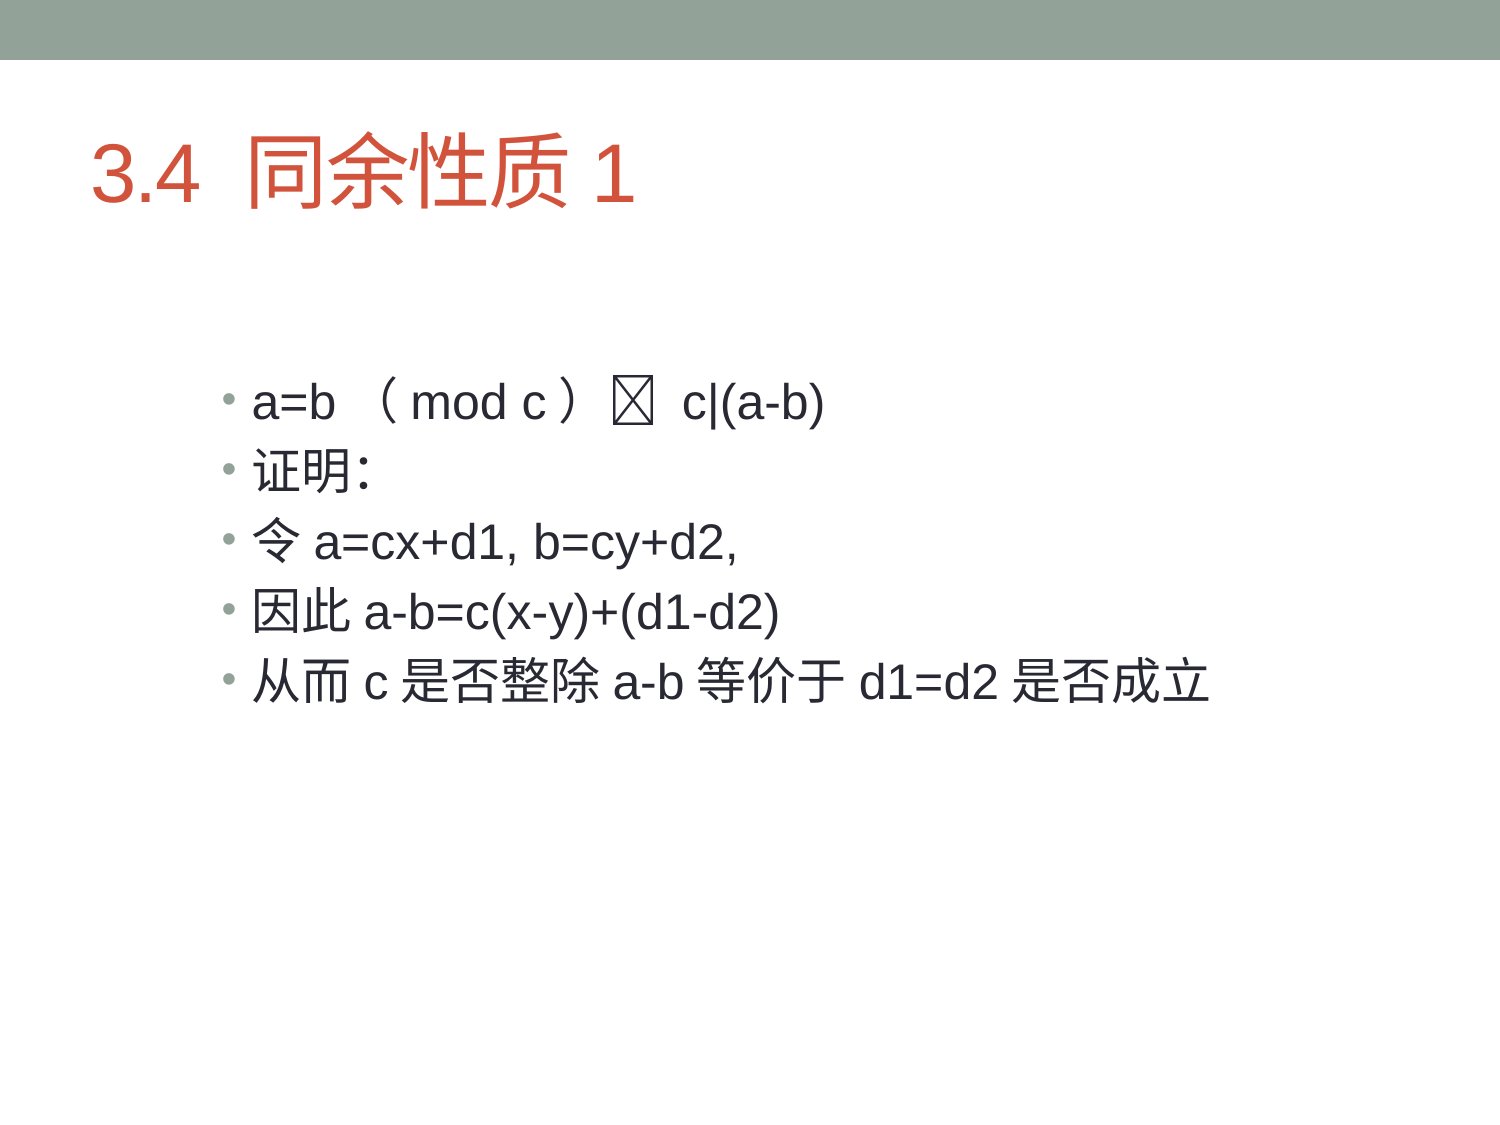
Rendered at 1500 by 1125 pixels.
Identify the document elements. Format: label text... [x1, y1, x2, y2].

list a=b（mod c） c|(a-b) 证明： 令a=cx+d1, b=cy+d2, 因此a-b=c(x-y)+(d1-d2) 从而c是否整除a-b等价于d1=d2是否成立 [206, 361, 1258, 862]
title 3.4 同余性质1 [75, 87, 1425, 250]
